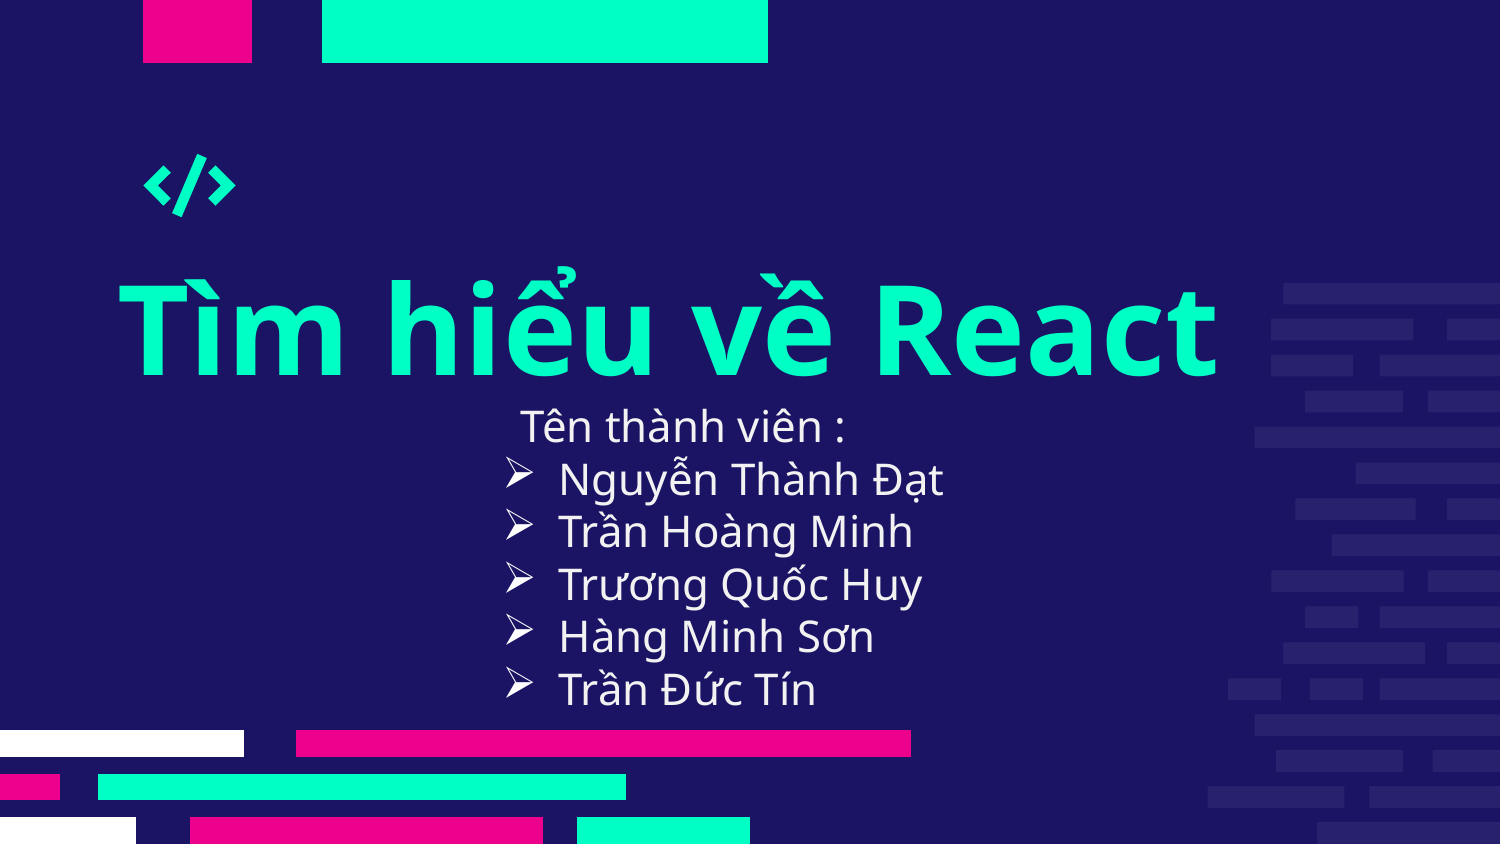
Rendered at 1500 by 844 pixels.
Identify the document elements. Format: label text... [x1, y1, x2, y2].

subtitle Tên thành viên : Nguyễn Thành Đạt Trần Hoàng Minh Trương Quốc Huy Hàng Minh Sơn Trần Đức Tín [487, 399, 1221, 530]
title Tìm hiểu về React [102, 199, 1500, 400]
